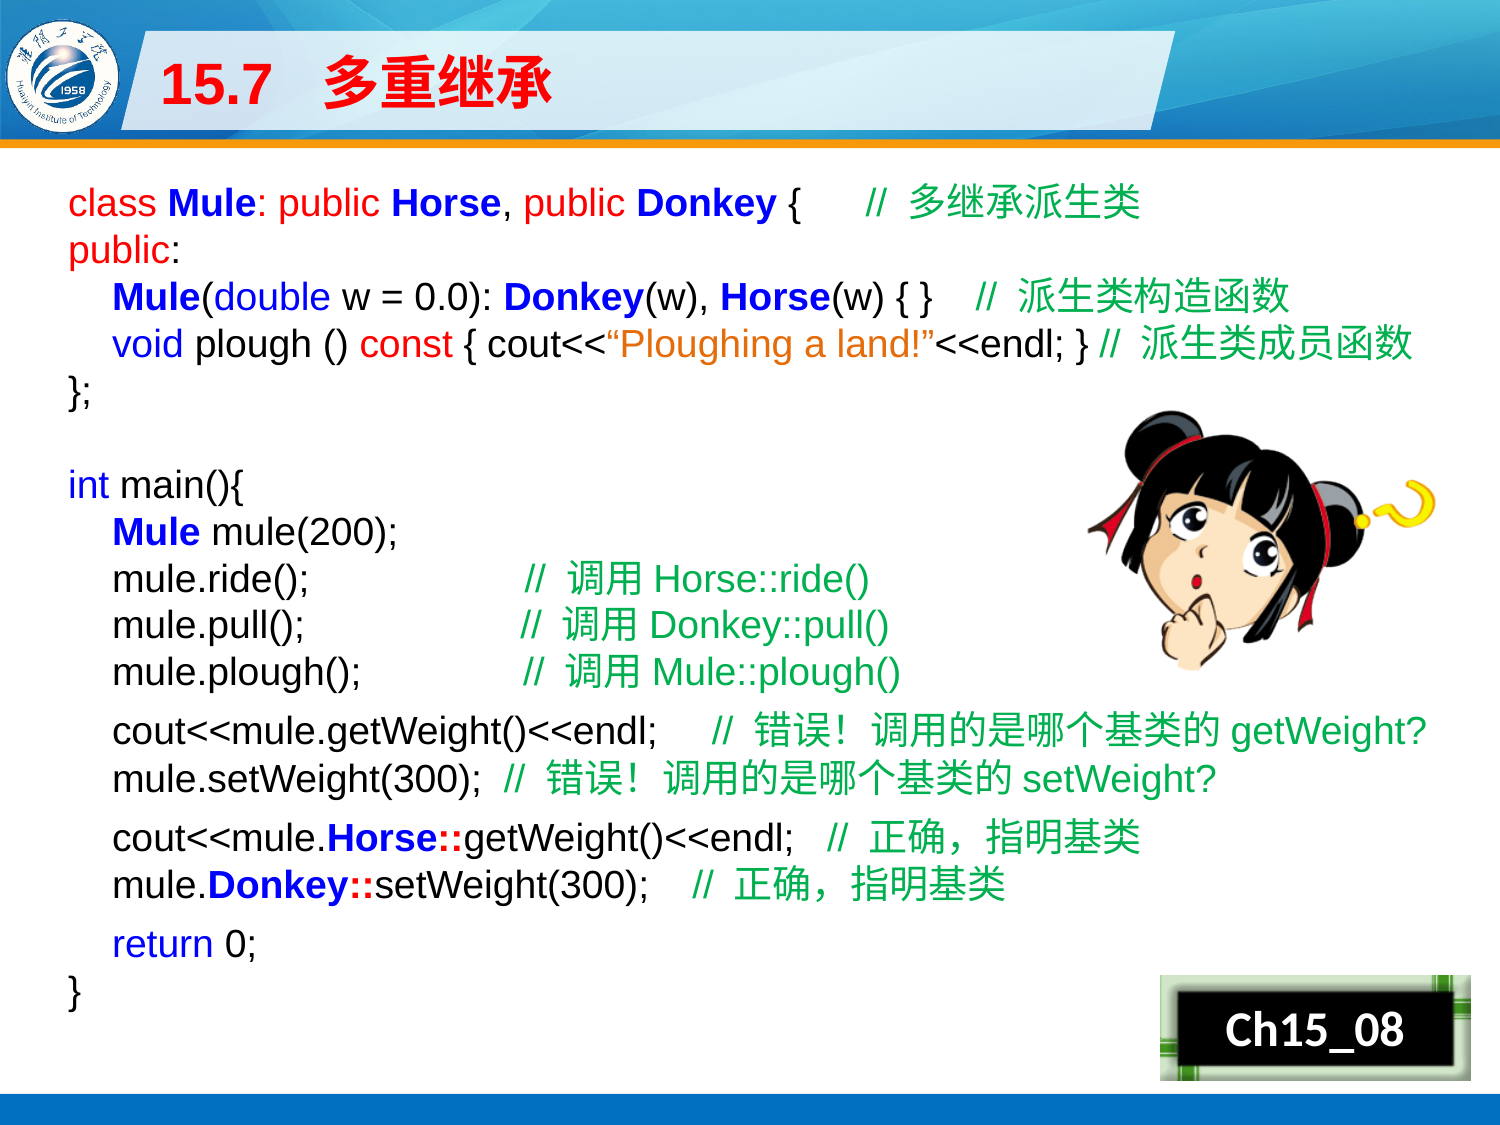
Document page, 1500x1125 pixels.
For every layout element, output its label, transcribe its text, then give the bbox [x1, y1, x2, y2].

list class Mule: public Horse, public Donkey { // 多继承派生类 public: Mule(double w = 0.0): Donkey(w), Horse(w) { } // 派生类构造函数 void plough () const { cout<<“Ploughing a land!”<<endl; } // 派生类成员函数 }; int main(){ Mule mule(200); mule.ride(); // 调用Horse::ride() mule.pull(); // 调用Donkey::pull() mule.plough(); // 调用Mule::plough() cout<<mule.getWeight()<<endl; // 错误！调用的是哪个基类的getWeight? mule.setWeight(300); // 错误！调用的是哪个基类的setWeight? cout<<mule.Horse::getWeight()<<endl; // 正确，指明基类 mule.Donkey::setWeight(300); // 正确，指明基类 return 0; } [53, 170, 1447, 1069]
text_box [1159, 975, 1471, 1081]
title 15.7 多重继承 [145, 39, 1176, 123]
picture [1080, 396, 1448, 681]
picture [0, 0, 1500, 139]
